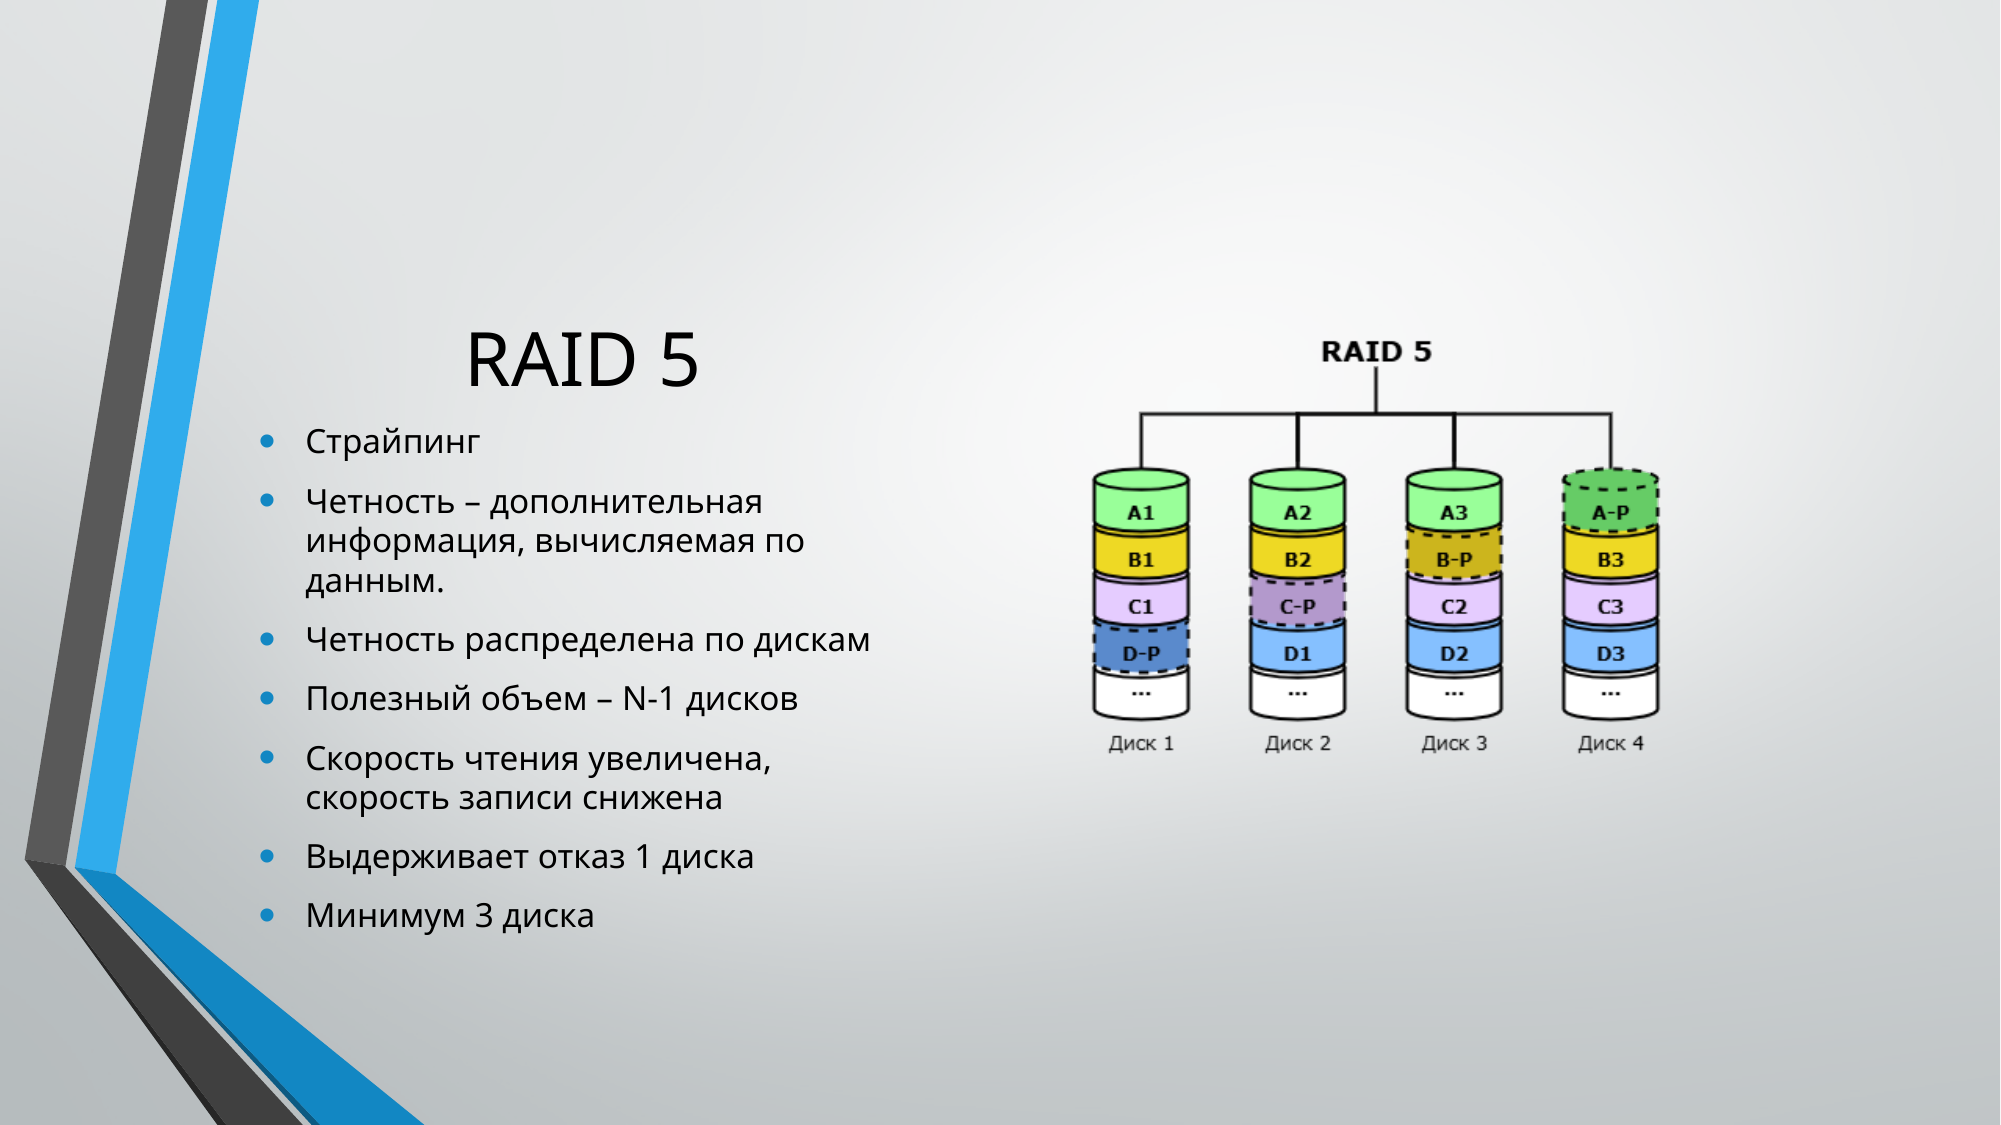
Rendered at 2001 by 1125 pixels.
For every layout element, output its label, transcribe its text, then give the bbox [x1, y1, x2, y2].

title RAID 5 [243, 296, 923, 408]
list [1085, 296, 1665, 766]
list Страйпинг Четность – дополнительная информация, вычисляемая по данным. Четность распределена по дискам Полезный объем – N-1 дисков Скорость чтения увеличена, скорость записи снижена Выдерживает отказ 1 диска Минимум 3 диска [243, 408, 923, 1006]
